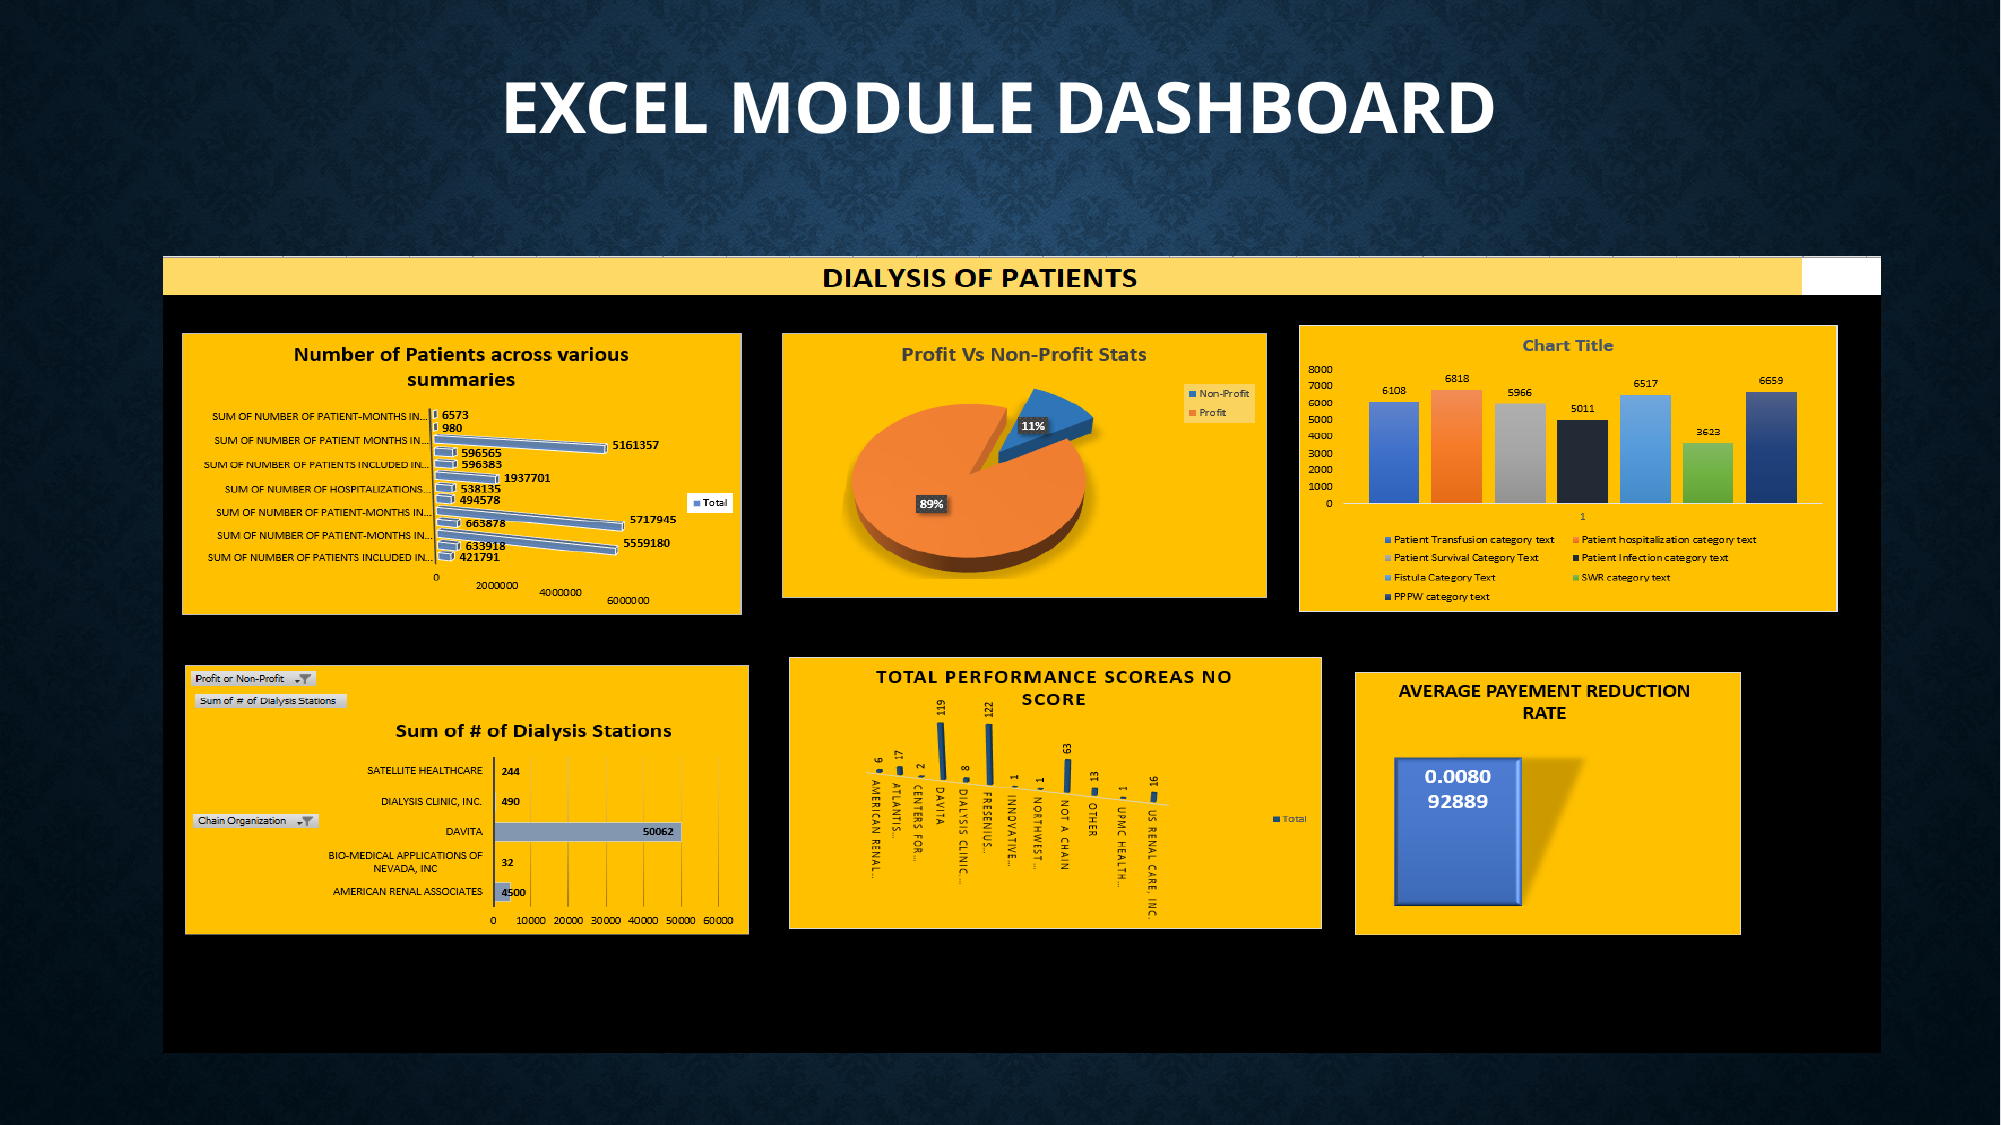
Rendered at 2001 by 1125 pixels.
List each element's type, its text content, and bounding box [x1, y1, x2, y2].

title Excel module dashboard [149, 45, 1849, 177]
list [163, 255, 1881, 1054]
